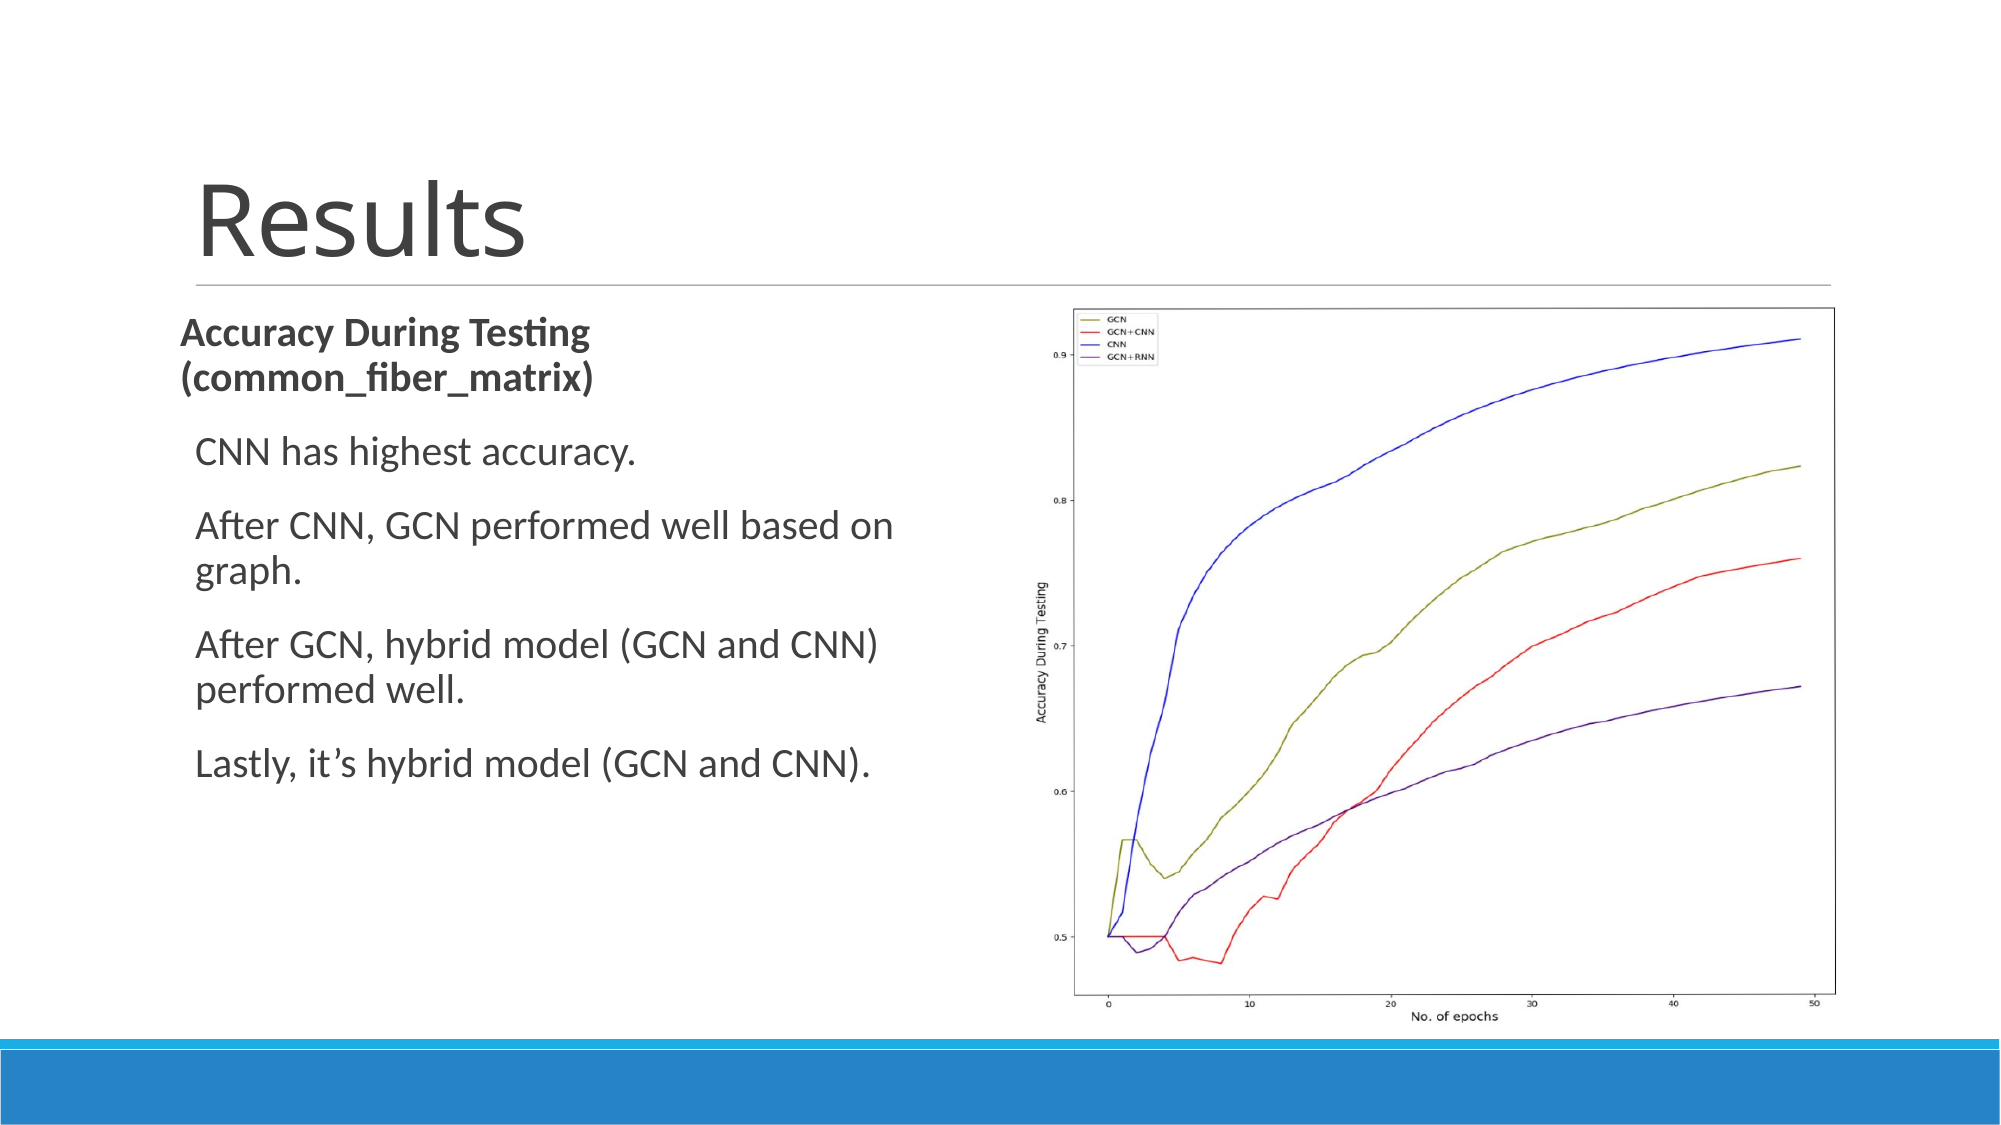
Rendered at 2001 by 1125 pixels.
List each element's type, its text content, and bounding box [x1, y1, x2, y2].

text_box Accuracy During Testing (common_fiber_matrix) CNN has highest accuracy. After CNN, GCN performed well based on graph. After GCN, hybrid model (GCN and CNN) performed well. Lastly, it’s hybrid model (GCN and CNN). [180, 302, 1007, 963]
picture [1027, 302, 1842, 1031]
text_box Results [180, 47, 1830, 285]
